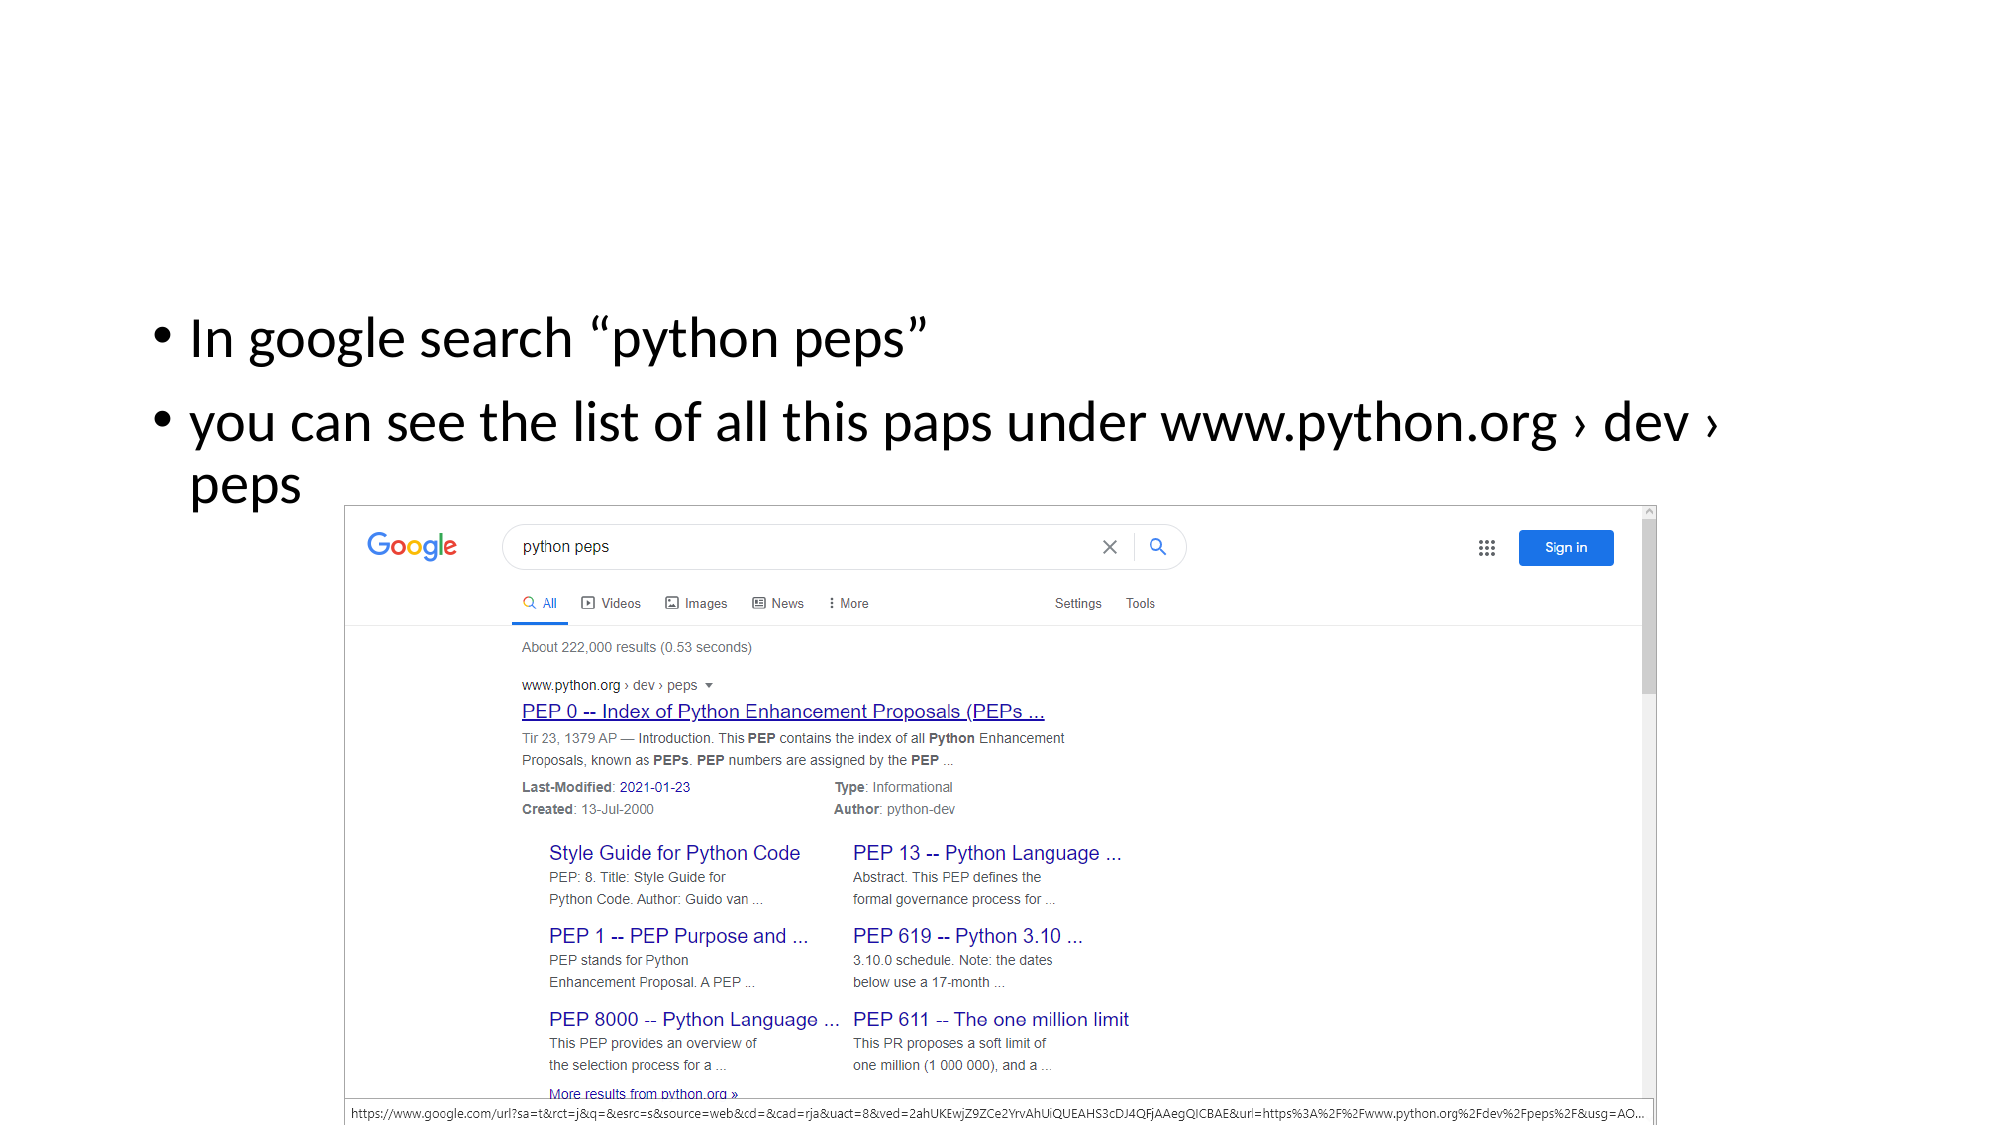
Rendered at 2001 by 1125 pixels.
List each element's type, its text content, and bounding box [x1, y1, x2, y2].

picture [344, 505, 1656, 1125]
list In google search “python peps” you can see the list of all this paps under www.python.org › dev › peps [137, 299, 1863, 1014]
